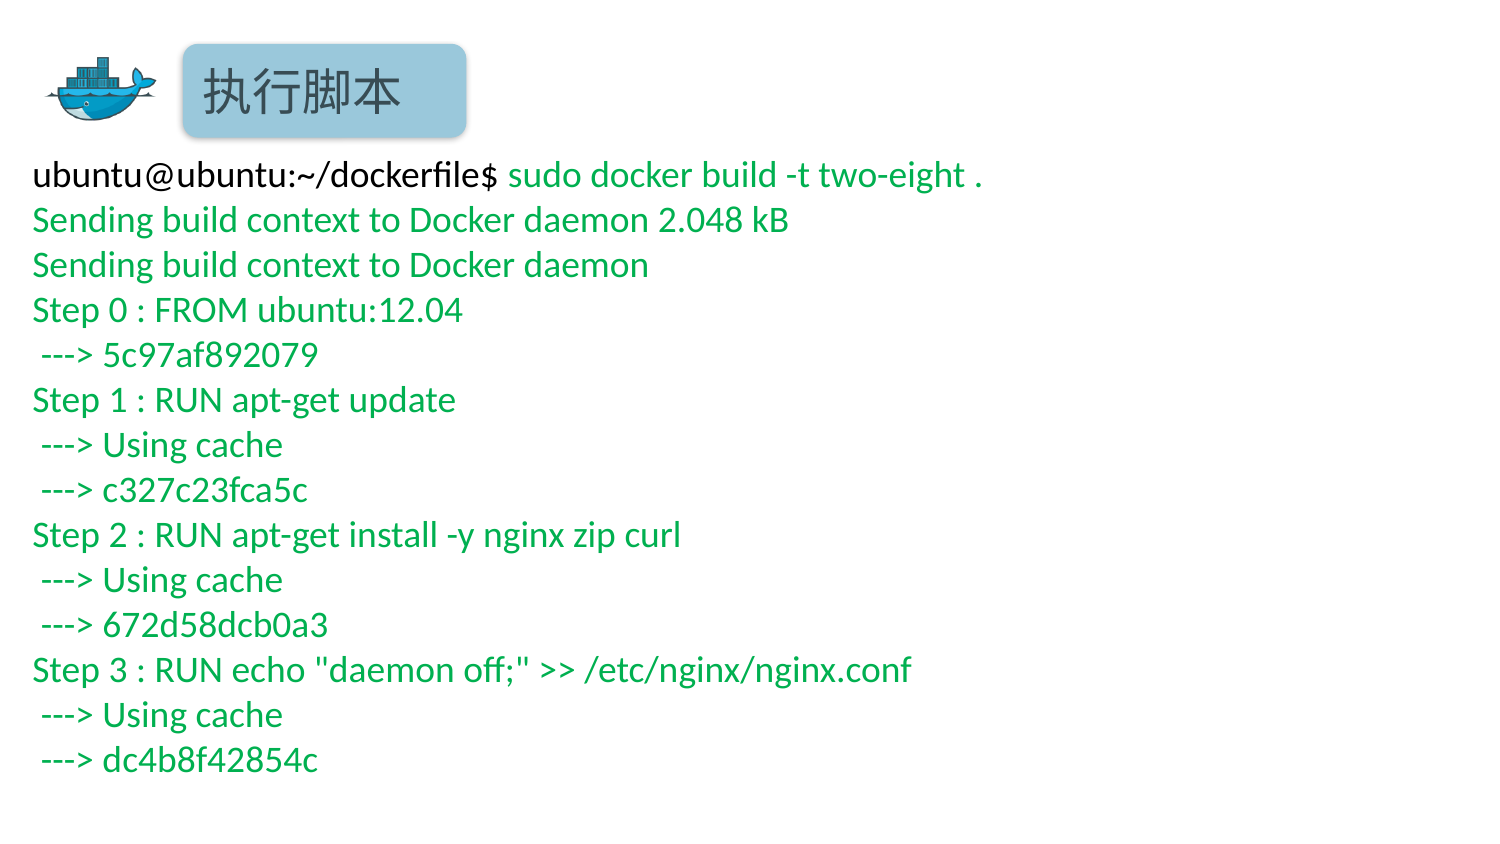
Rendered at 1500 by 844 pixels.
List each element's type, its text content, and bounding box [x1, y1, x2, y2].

picture [23, 55, 175, 122]
text_box ubuntu@ubuntu:~/dockerfile$ sudo docker build -t two-eight . Sending build context to Docker daemon 2.048 kB Sending build context to Docker daemon Step 0 : FROM ubuntu:12.04 ---> 5c97af892079 Step 1 : RUN apt-get update ---> Using cache ---> c327c23fca5c Step 2 : RUN apt-get install -y nginx zip curl ---> Using cache ---> 672d58dcb0a3 Step 3 : RUN echo "daemon off;" >> /etc/nginx/nginx.conf ---> Using cache ---> dc4b8f42854c [17, 142, 1471, 623]
text_box 执行脚本 [182, 43, 468, 139]
